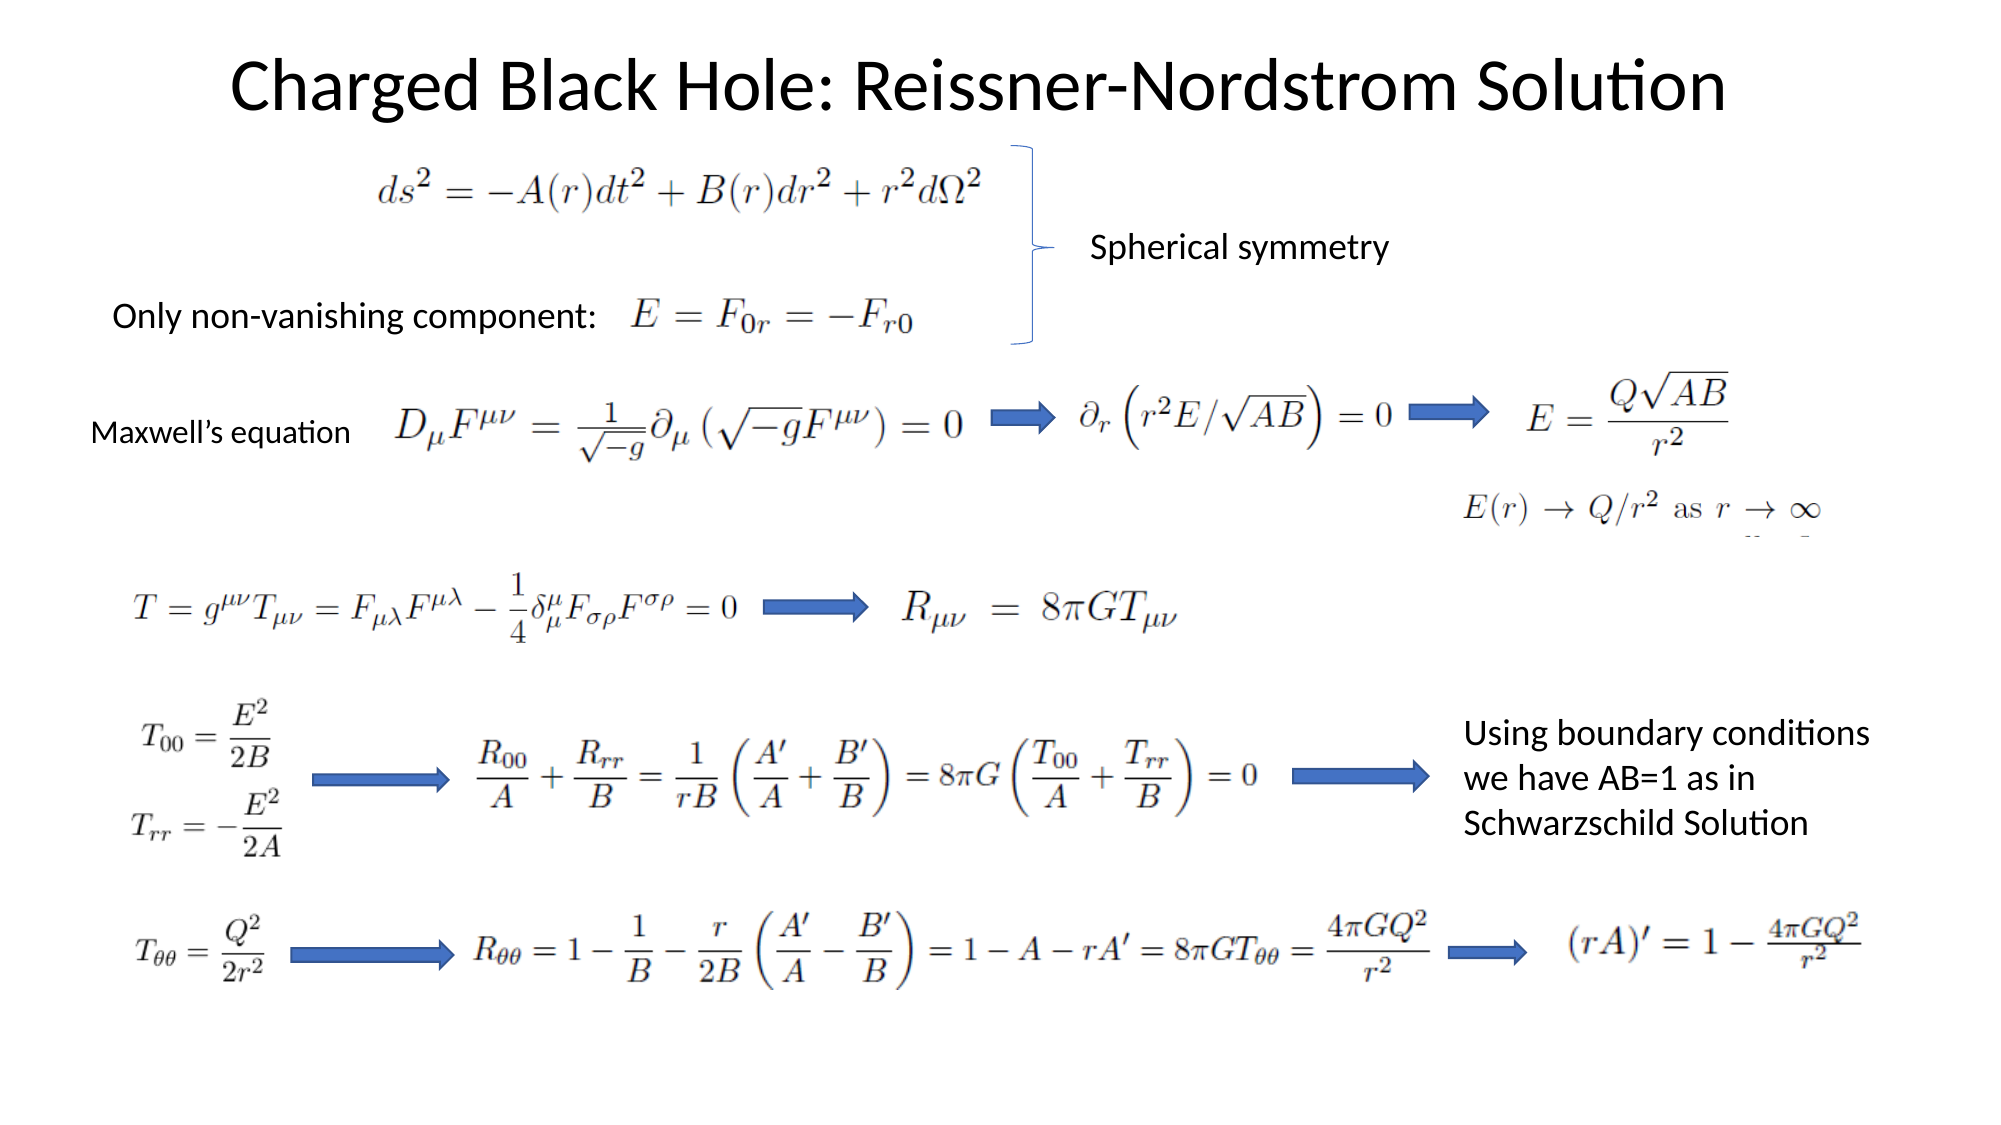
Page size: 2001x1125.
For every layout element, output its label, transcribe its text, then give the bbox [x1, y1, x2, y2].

text_box [762, 591, 869, 623]
text_box [1449, 938, 1528, 967]
picture [383, 397, 963, 466]
text_box [1408, 394, 1490, 429]
picture [1562, 901, 1868, 978]
text_box [314, 766, 450, 794]
text_box Using boundary conditions we have AB=1 as in Schwarzschild Solution [1448, 700, 1901, 851]
text_box Maxwell’s equation [75, 402, 383, 458]
picture [1071, 385, 1393, 450]
picture [1525, 361, 1738, 462]
picture [453, 902, 1449, 990]
text_box [990, 400, 1056, 435]
picture [1460, 483, 1827, 537]
text_box Spherical symmetry [1075, 214, 1429, 275]
picture [885, 575, 1180, 639]
text_box [290, 938, 453, 972]
text_box [1292, 759, 1431, 794]
picture [109, 901, 287, 1000]
picture [109, 570, 746, 654]
text_box [1010, 145, 1055, 345]
text_box Only non-vanishing component: [97, 283, 620, 344]
picture [463, 723, 1272, 836]
picture [97, 682, 314, 877]
picture [346, 156, 1000, 225]
picture [619, 287, 916, 341]
text_box Charged Black Hole: Reissner-Nordstrom Solution [215, 27, 1768, 133]
